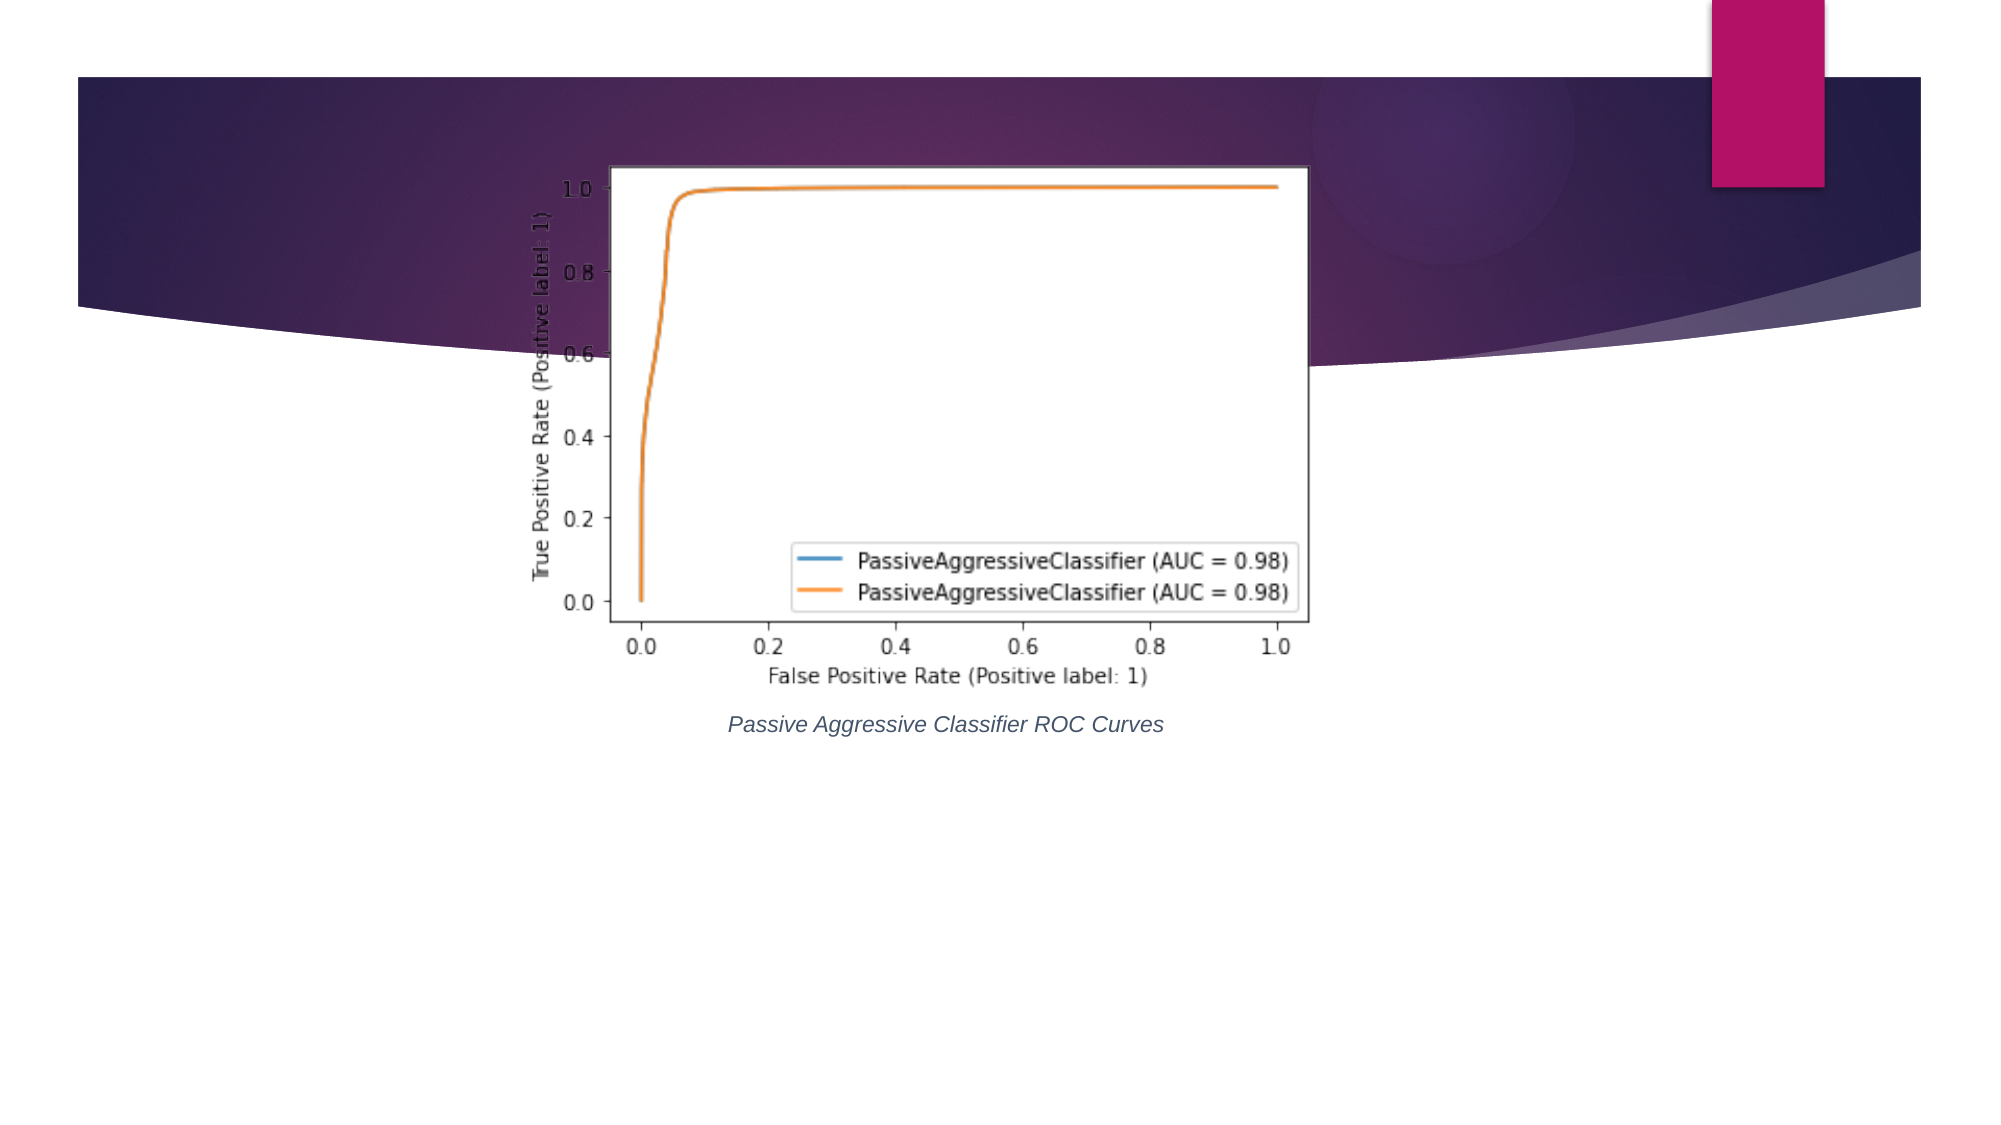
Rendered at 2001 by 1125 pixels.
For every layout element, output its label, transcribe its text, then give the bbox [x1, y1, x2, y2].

picture [518, 154, 1323, 701]
text_box Passive Aggressive Classifier ROC Curves [446, 655, 1447, 745]
